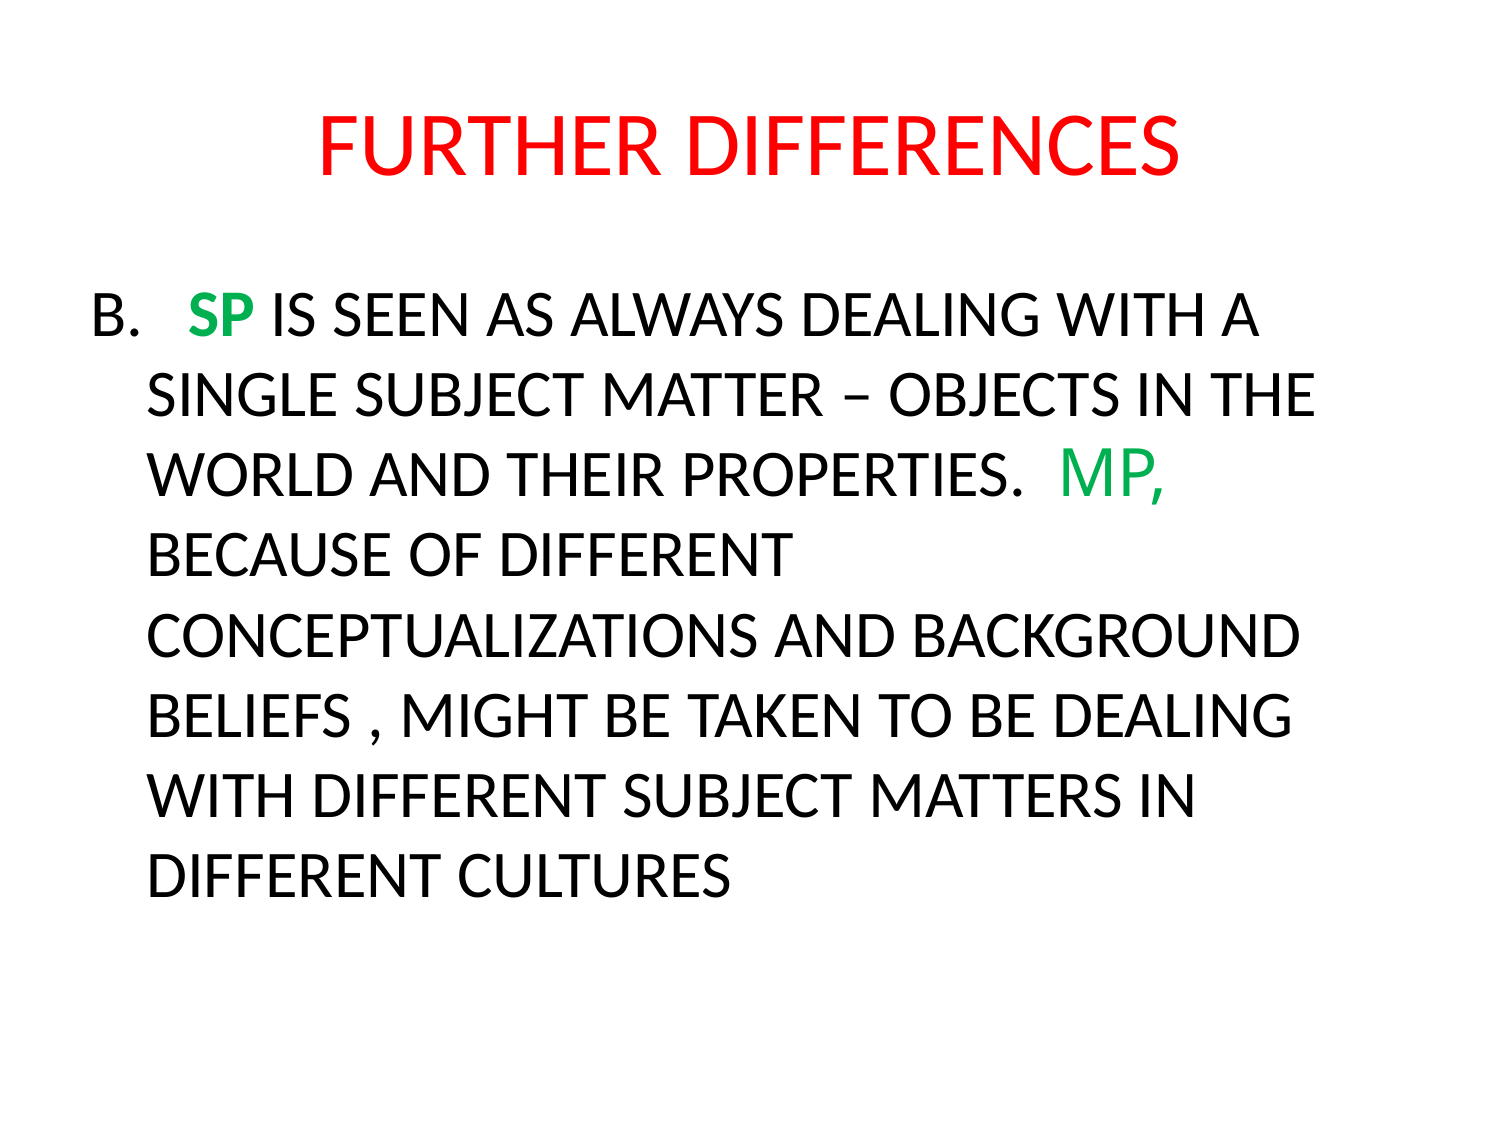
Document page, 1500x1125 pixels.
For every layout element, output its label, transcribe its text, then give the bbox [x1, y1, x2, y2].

title FURTHER DIFFERENCES [75, 45, 1425, 233]
list B. SP IS SEEN AS ALWAYS DEALING WITH A SINGLE SUBJECT MATTER – OBJECTS IN THE WORLD AND THEIR PROPERTIES. MP, BECAUSE OF DIFFERENT CONCEPTUALIZATIONS AND BACKGROUND BELIEFS , MIGHT BE TAKEN TO BE DEALING WITH DIFFERENT SUBJECT MATTERS IN DIFFERENT CULTURES [75, 262, 1425, 1005]
